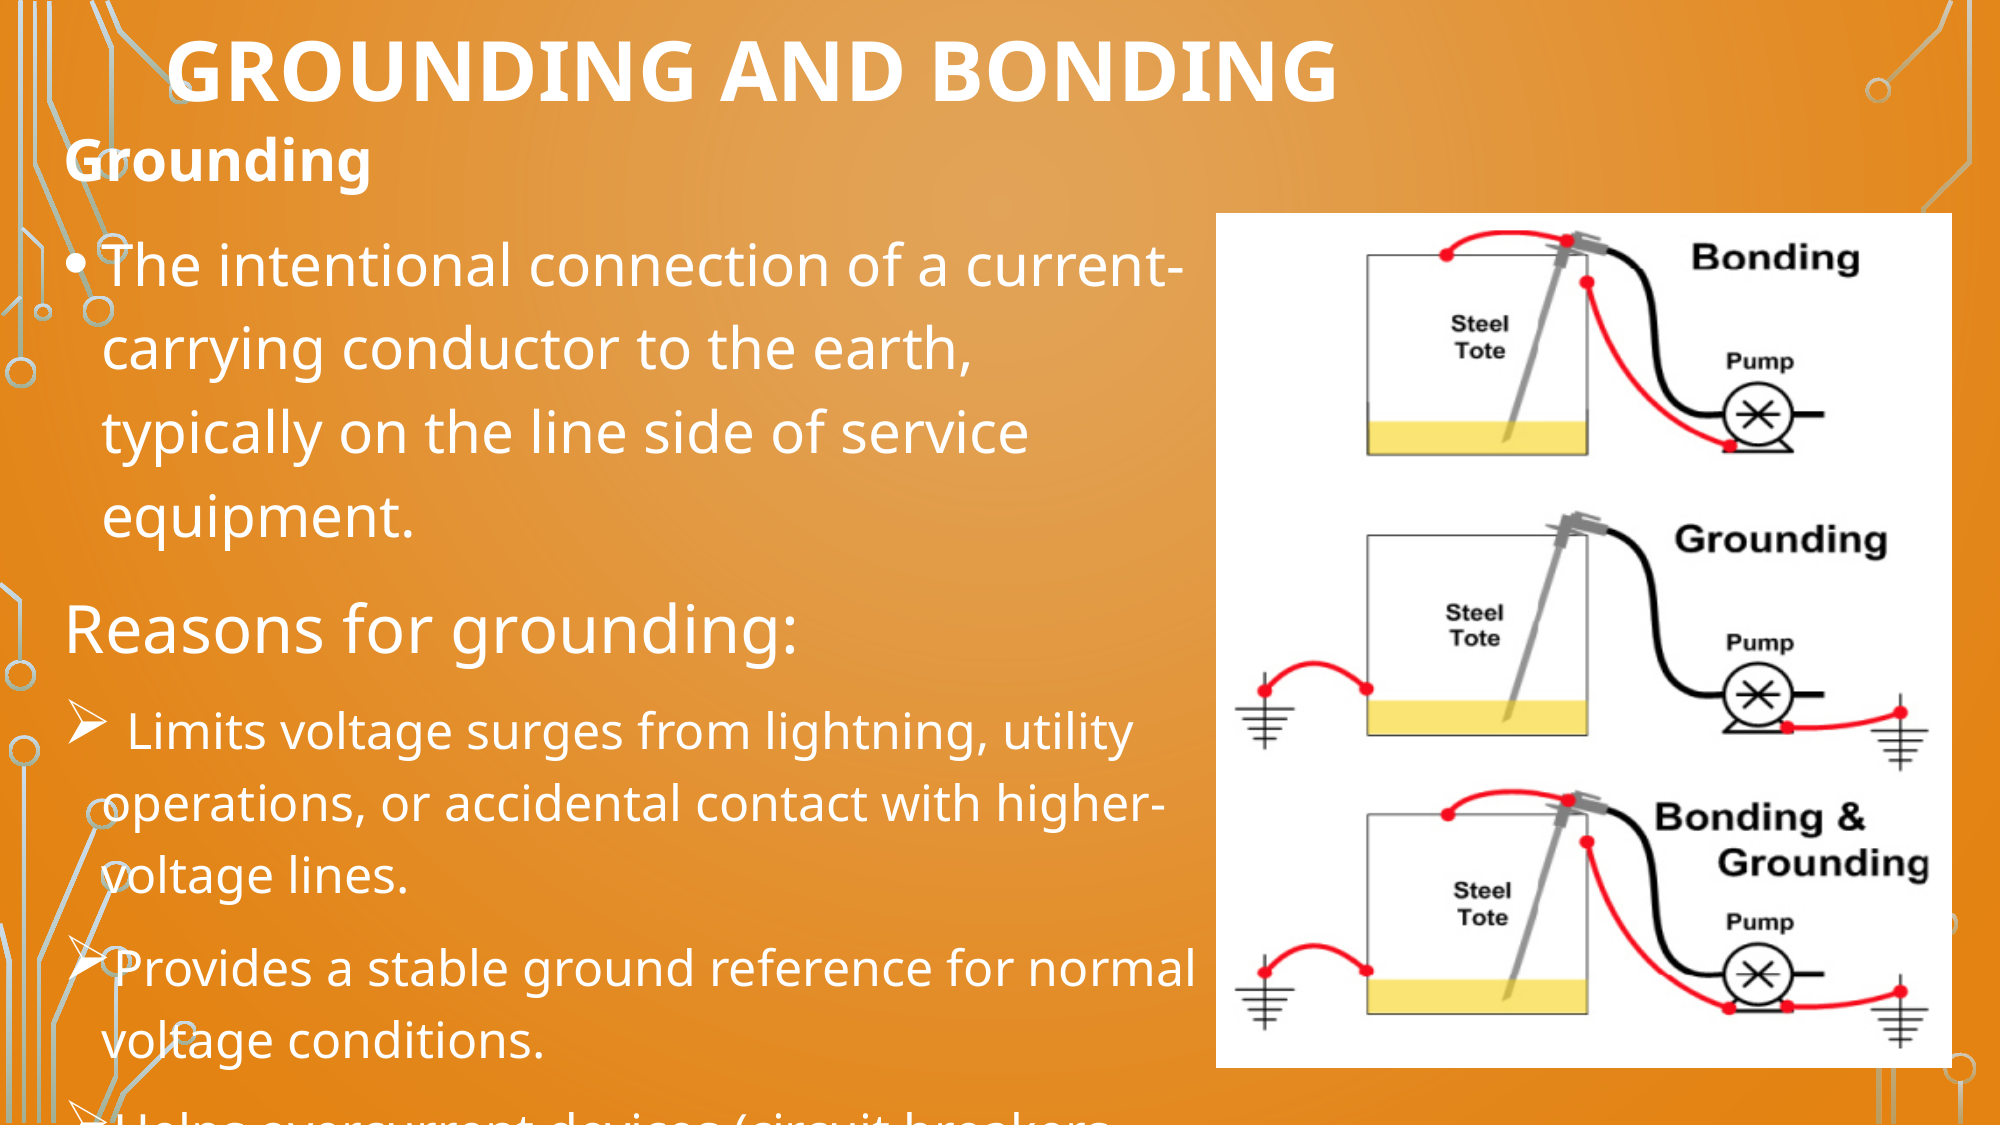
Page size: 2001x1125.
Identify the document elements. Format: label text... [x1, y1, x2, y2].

picture [1215, 213, 1952, 1068]
list Grounding The intentional connection of a current-carrying conductor to the earth, typically on the line side of service equipment. Reasons for grounding: Limits voltage surges from lightning, utility operations, or accidental contact with higher-voltage lines. Provides a stable ground reference for normal voltage conditions. Helps overcurrent devices (circuit breakers, fuses, relays) operate during ground-fault conditions. [48, 101, 1216, 1004]
title Grounding and bonding [149, 0, 1775, 197]
